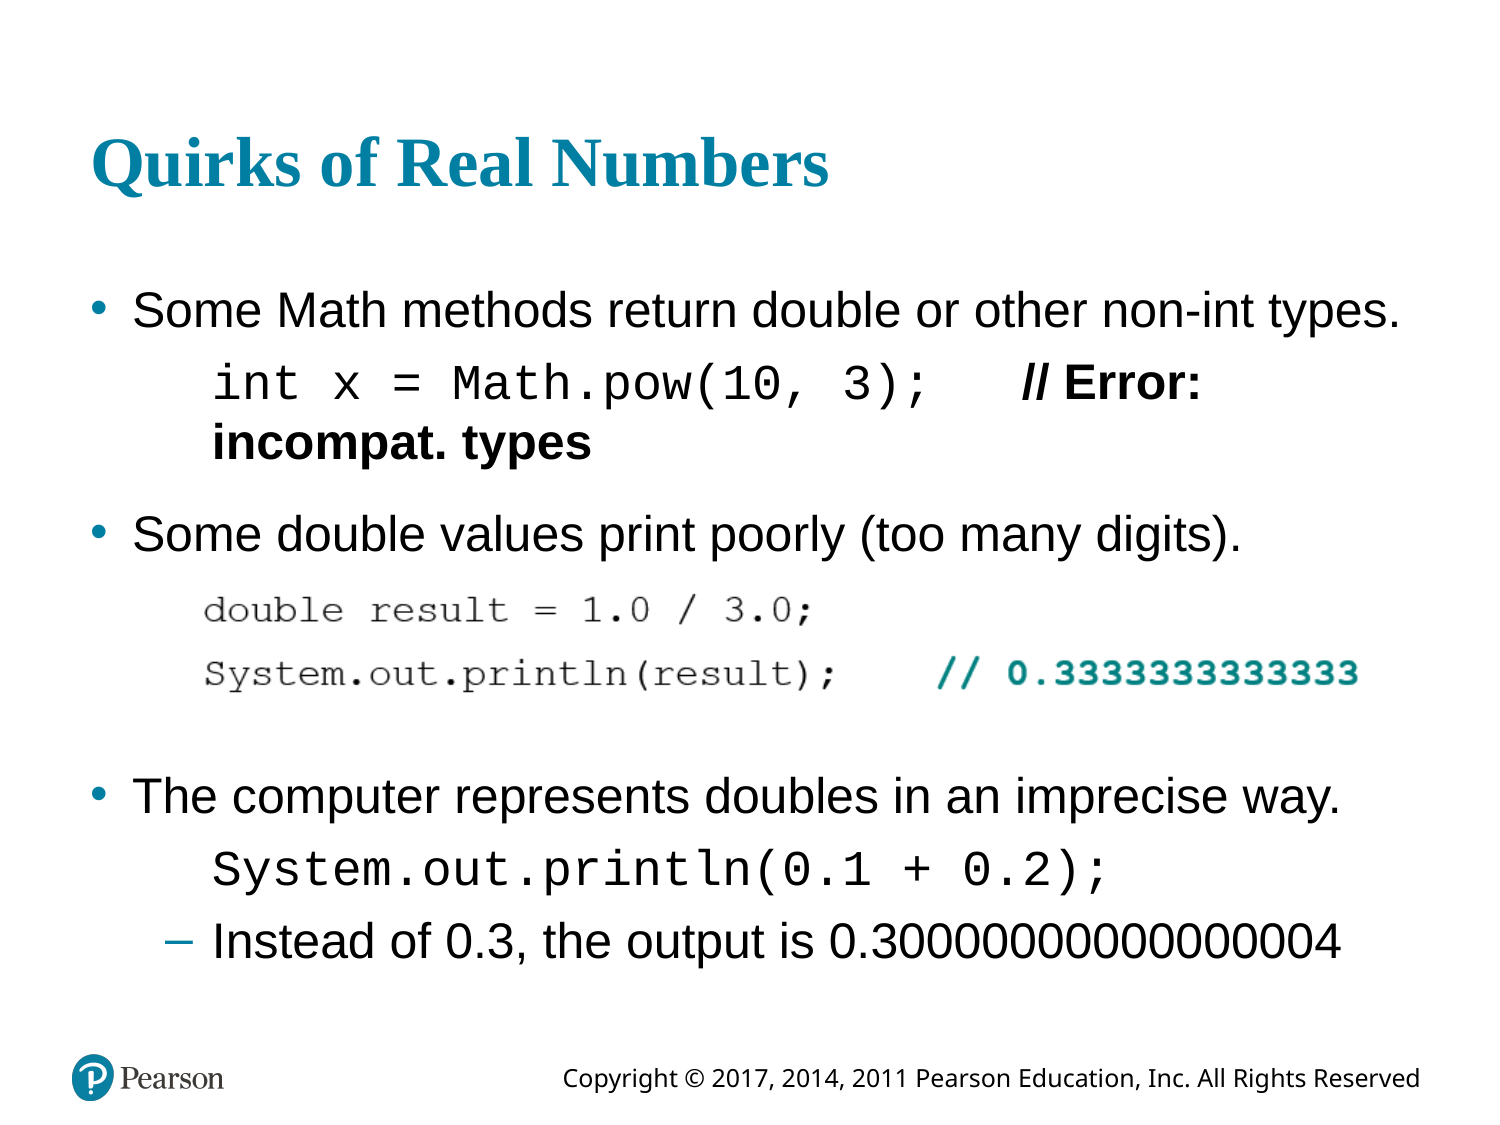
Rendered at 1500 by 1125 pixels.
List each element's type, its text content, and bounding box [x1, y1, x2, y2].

picture [72, 1087, 83, 1101]
list The computer represents doubles in an imprecise way. System.out.println(0.1 + 0.2); Instead of 0.3, the output is 0.30000000000000004 [75, 748, 1425, 981]
picture [98, 1054, 224, 1101]
title Quirks of Real Numbers [75, 35, 1425, 216]
picture [72, 1054, 88, 1070]
picture [193, 587, 1373, 702]
picture [80, 1063, 106, 1088]
list Some Math methods return double or other non-int types. int x = Math.pow(10, 3); // Error: incompat. types Some double values print poorly (too many digits). [75, 262, 1425, 572]
